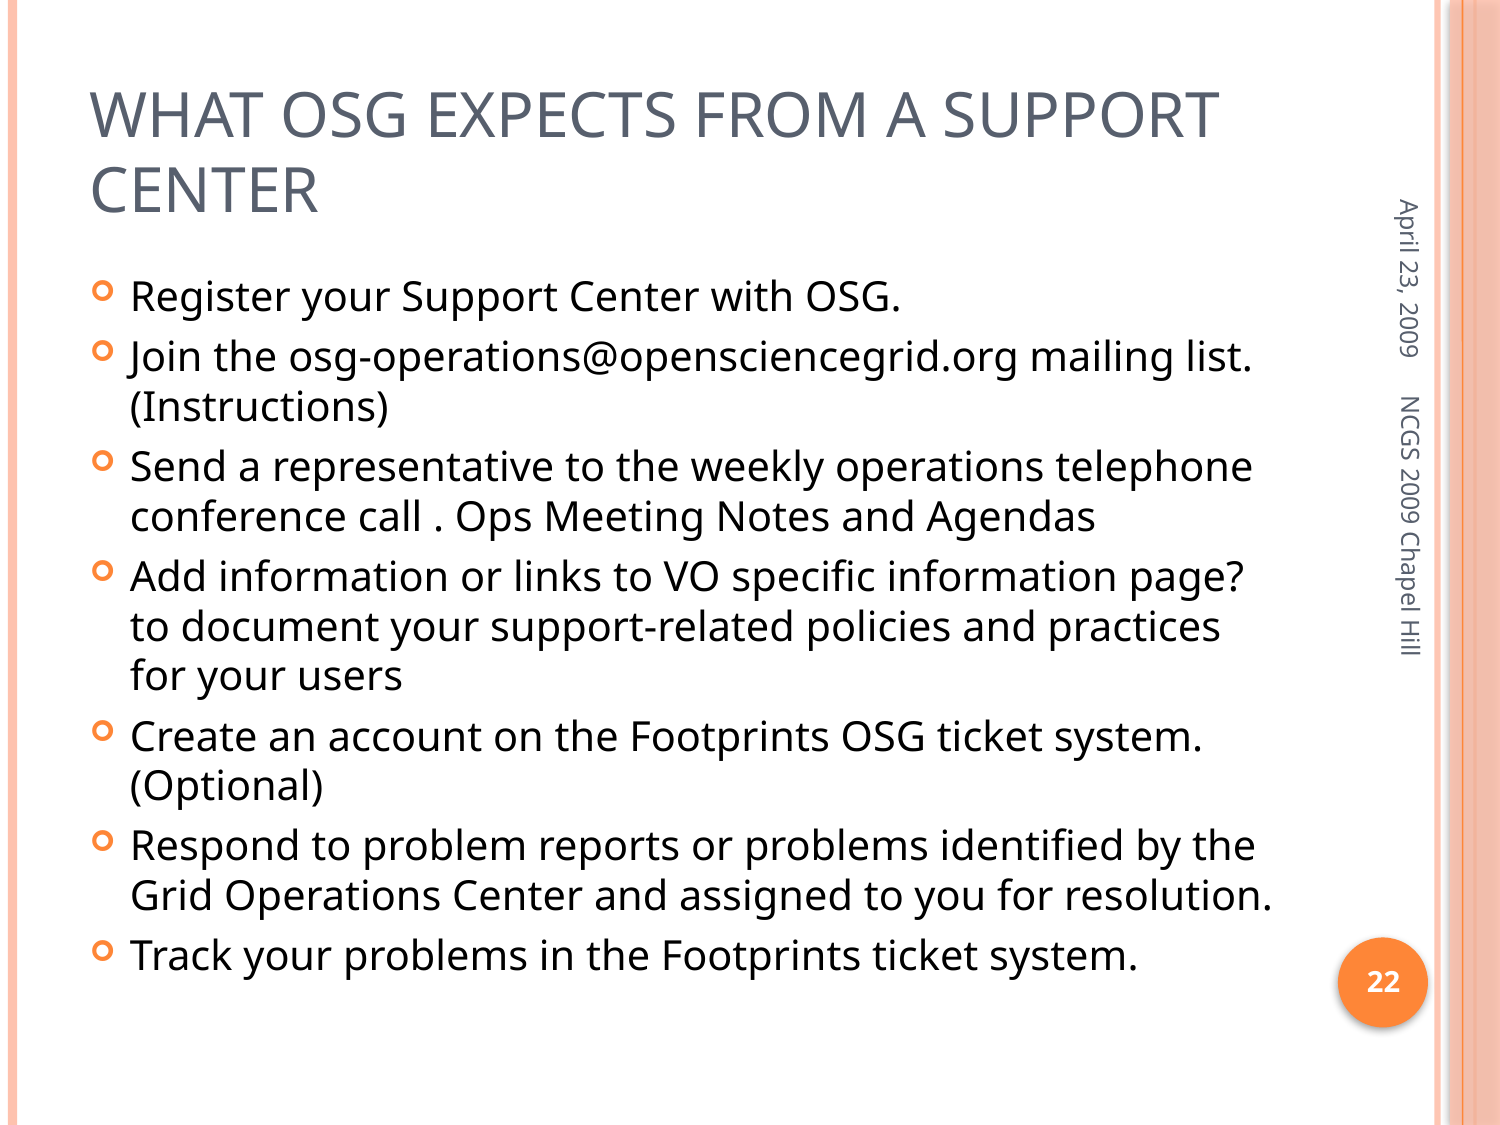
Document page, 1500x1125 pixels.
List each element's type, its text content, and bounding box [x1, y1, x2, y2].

list Register your Support Center with OSG. Join the osg-operations@opensciencegrid.org mailing list. (Instructions) Send a representative to the weekly operations telephone conference call . Ops Meeting Notes and Agendas Add information or links to VO specific information page? to document your support-related policies and practices for your users Create an account on the Footprints OSG ticket system. (Optional) Respond to problem reports or problems identified by the Grid Operations Center and assigned to you for resolution. Track your problems in the Footprints ticket system. [75, 262, 1300, 1062]
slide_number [1378, 43, 1442, 374]
title What OSG expects from a Support Center [75, 45, 1300, 233]
slide_number 22 [1333, 940, 1434, 1027]
footer NCGS 2009 Chapel Hill [1379, 380, 1440, 906]
